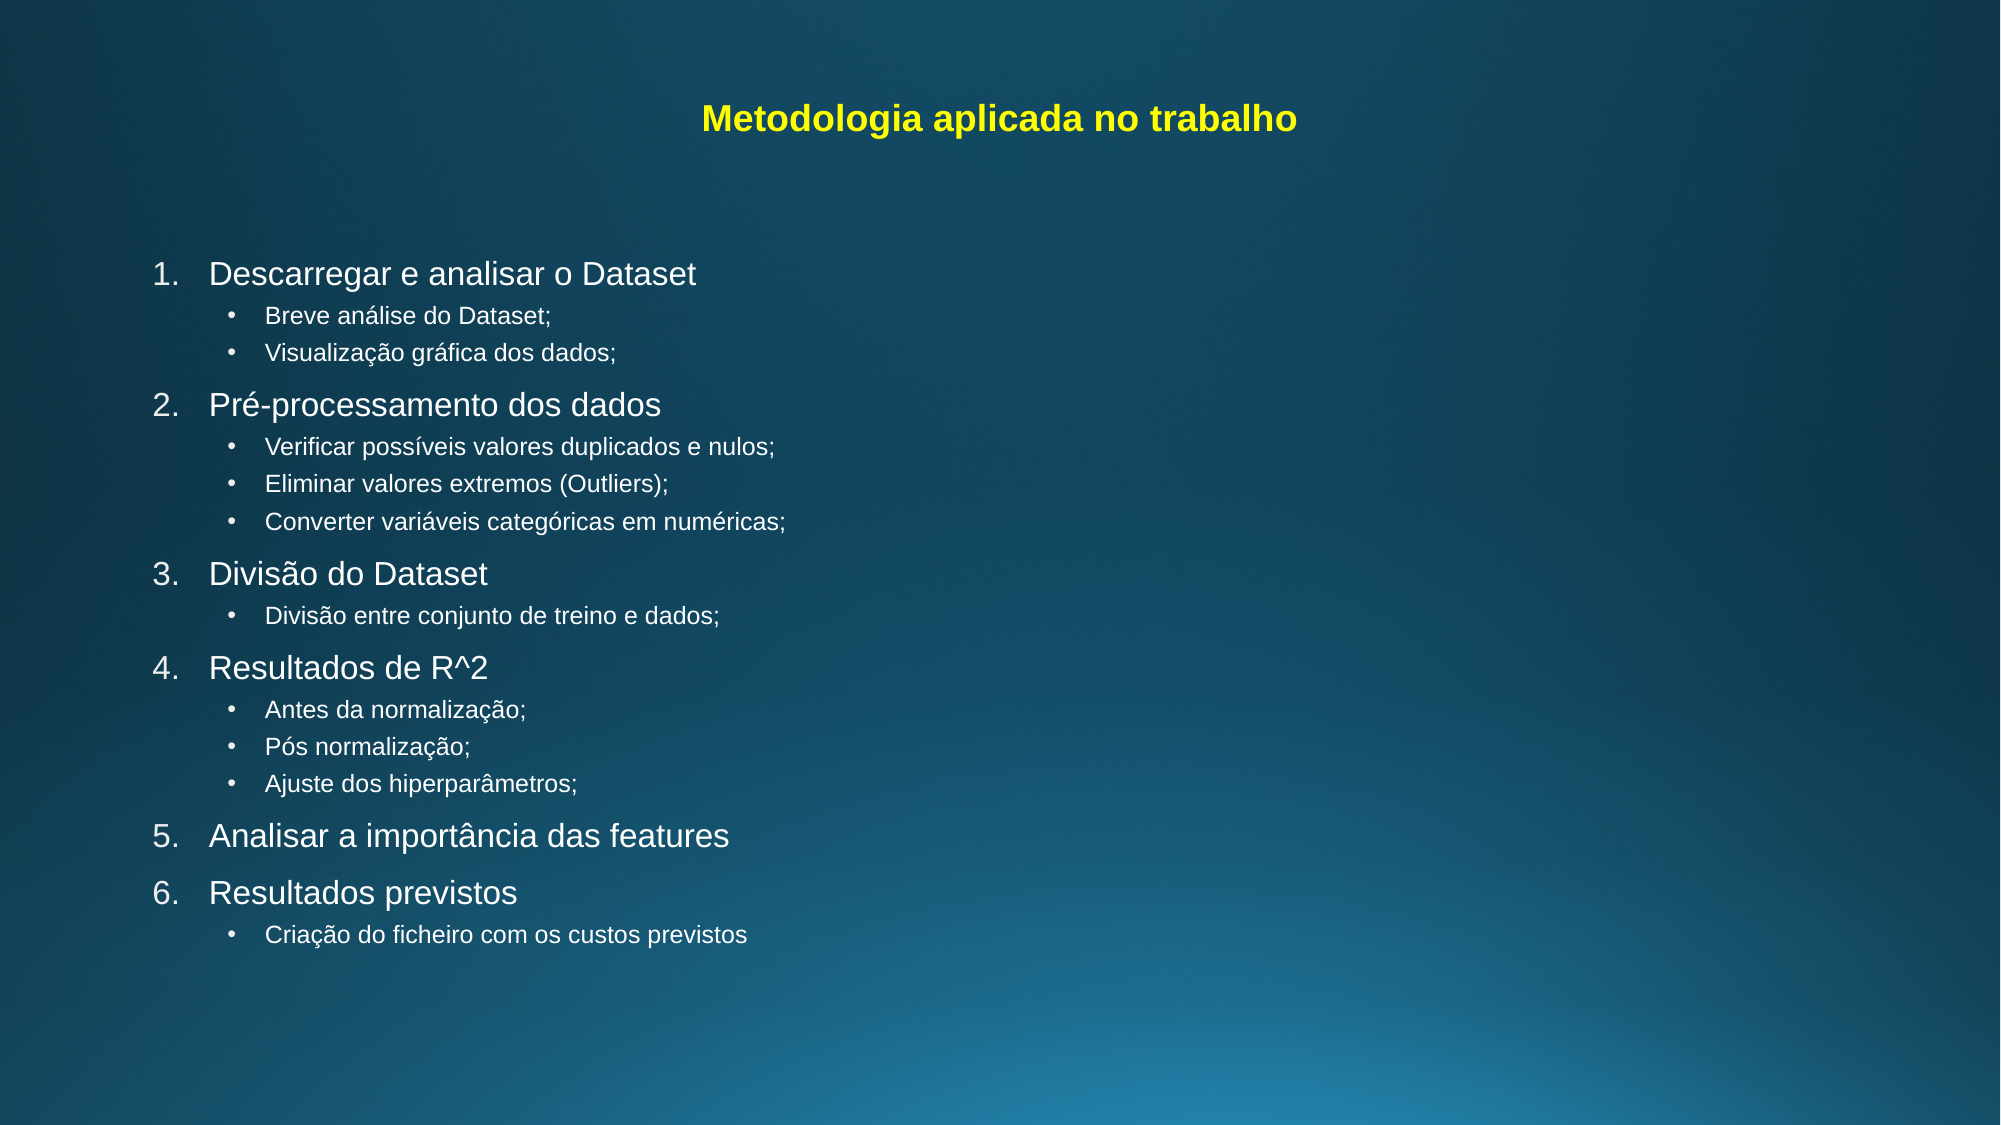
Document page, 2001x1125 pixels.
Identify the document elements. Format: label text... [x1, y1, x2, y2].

picture [0, 0, 2001, 1125]
list Descarregar e analisar o Dataset Breve análise do Dataset; Visualização gráfica dos dados; Pré-processamento dos dados Verificar possíveis valores duplicados e nulos; Eliminar valores extremos (Outliers); Converter variáveis categóricas em numéricas; Divisão do Dataset Divisão entre conjunto de treino e dados; Resultados de R^2 Antes da normalização; Pós normalização; Ajuste dos hiperparâmetros; Analisar a importância das features Resultados previstos Criação do ficheiro com os custos previstos [137, 248, 1863, 974]
title Metodologia aplicada no trabalho [137, 59, 1863, 179]
